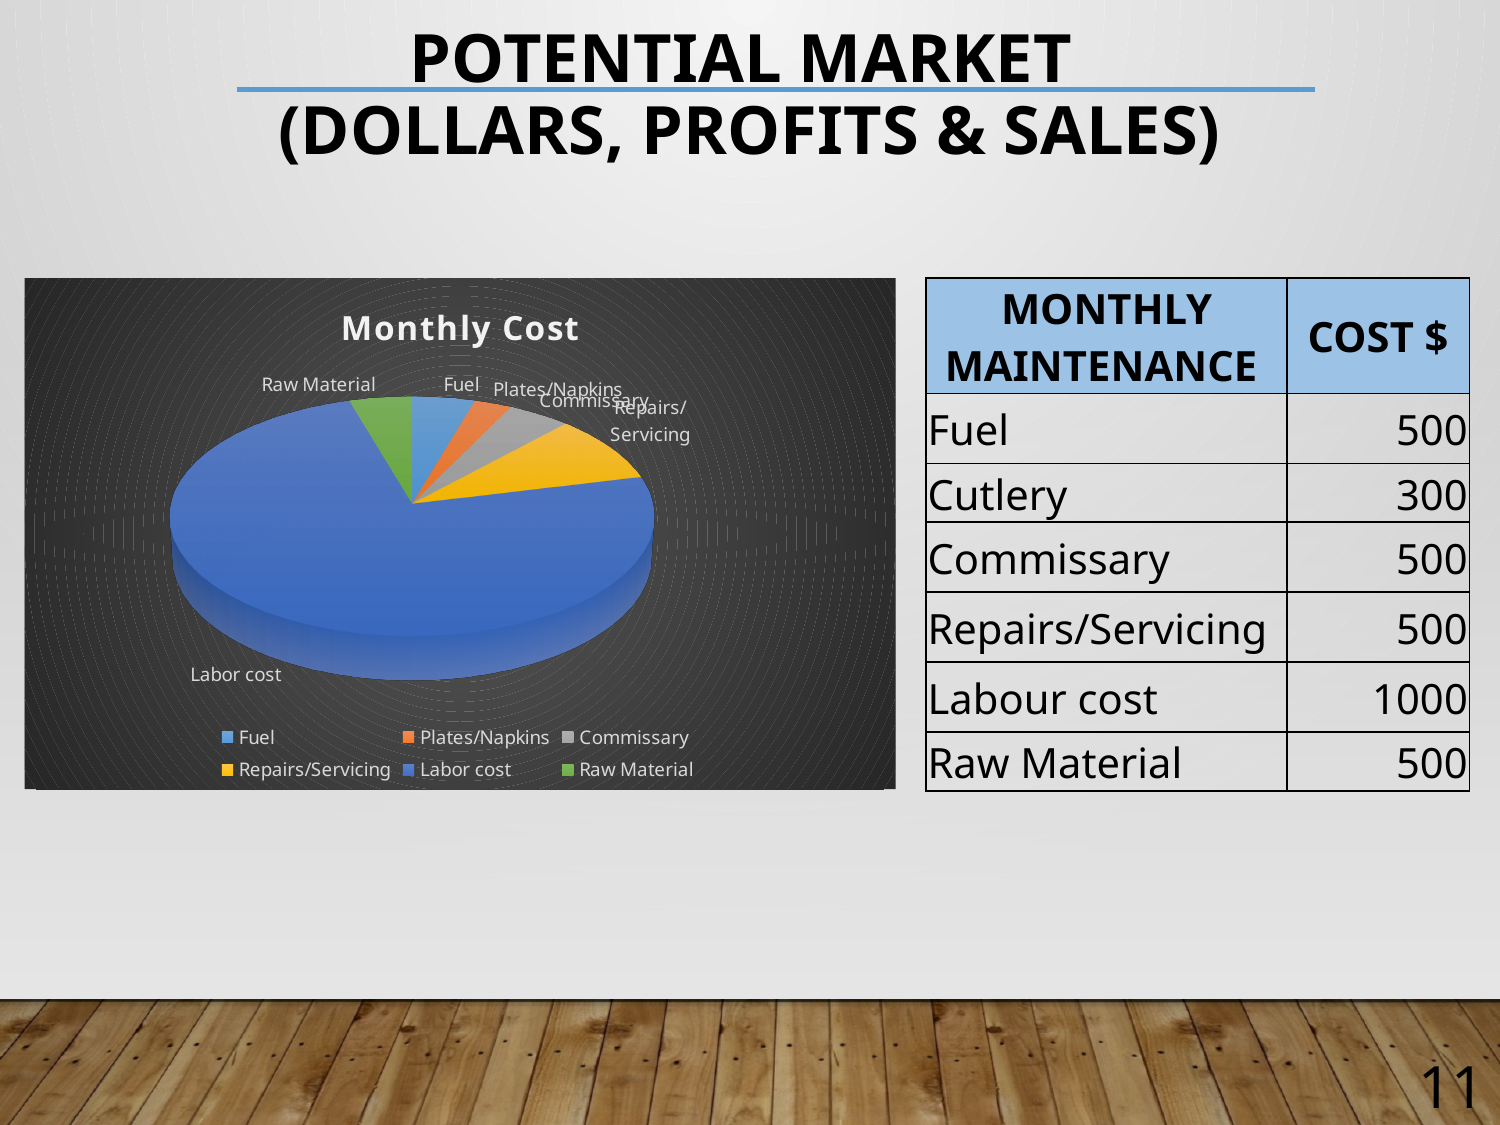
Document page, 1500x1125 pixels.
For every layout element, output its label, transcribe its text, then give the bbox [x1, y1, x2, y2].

table_cell 1000 [1288, 663, 1469, 731]
table_cell Cutlery [927, 464, 1286, 521]
slide_number 11 [1369, 1042, 1500, 1125]
table_cell 300 [1288, 464, 1469, 521]
table_cell 500 [1288, 394, 1469, 463]
table_cell 500 [1288, 733, 1469, 790]
table_header COST $ [1288, 279, 1469, 393]
table_header MONTHLY MAINTENANCE [927, 279, 1286, 393]
chart [24, 277, 896, 790]
table_cell 500 [1288, 523, 1469, 591]
title Potential Market (dollars, profits & sales) [0, 17, 1500, 190]
table_cell Commissary [927, 523, 1286, 591]
picture [0, 999, 1500, 1125]
table_cell 500 [1288, 593, 1469, 661]
table_cell Repairs/Servicing [927, 593, 1286, 661]
table_cell Labour cost [927, 663, 1286, 731]
table_cell Fuel [927, 394, 1286, 463]
table_cell Raw Material [927, 733, 1286, 790]
